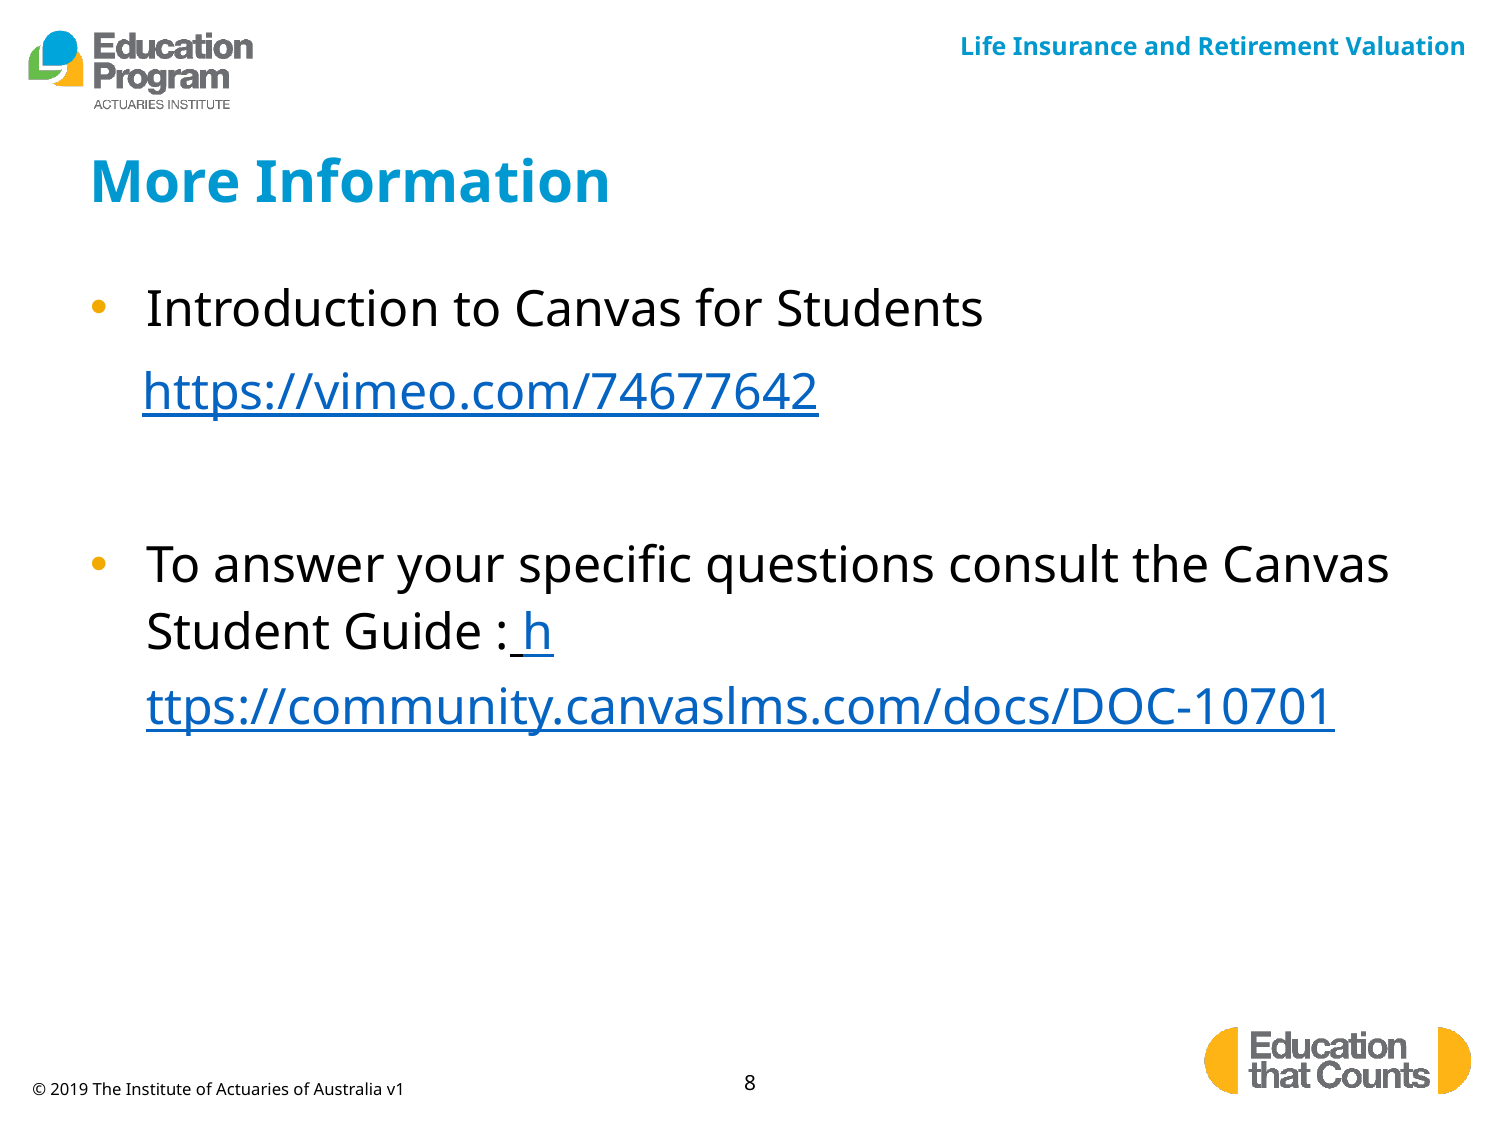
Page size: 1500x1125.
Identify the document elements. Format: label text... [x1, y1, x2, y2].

list Introduction to Canvas for Students https://vimeo.com/74677642 To answer your specific questions consult the Canvas Student Guide : https://community.canvaslms.com/docs/DOC-10701 [75, 262, 1425, 1005]
picture [1198, 1021, 1477, 1100]
title More Information [74, 125, 1425, 233]
picture [2, 7, 278, 132]
